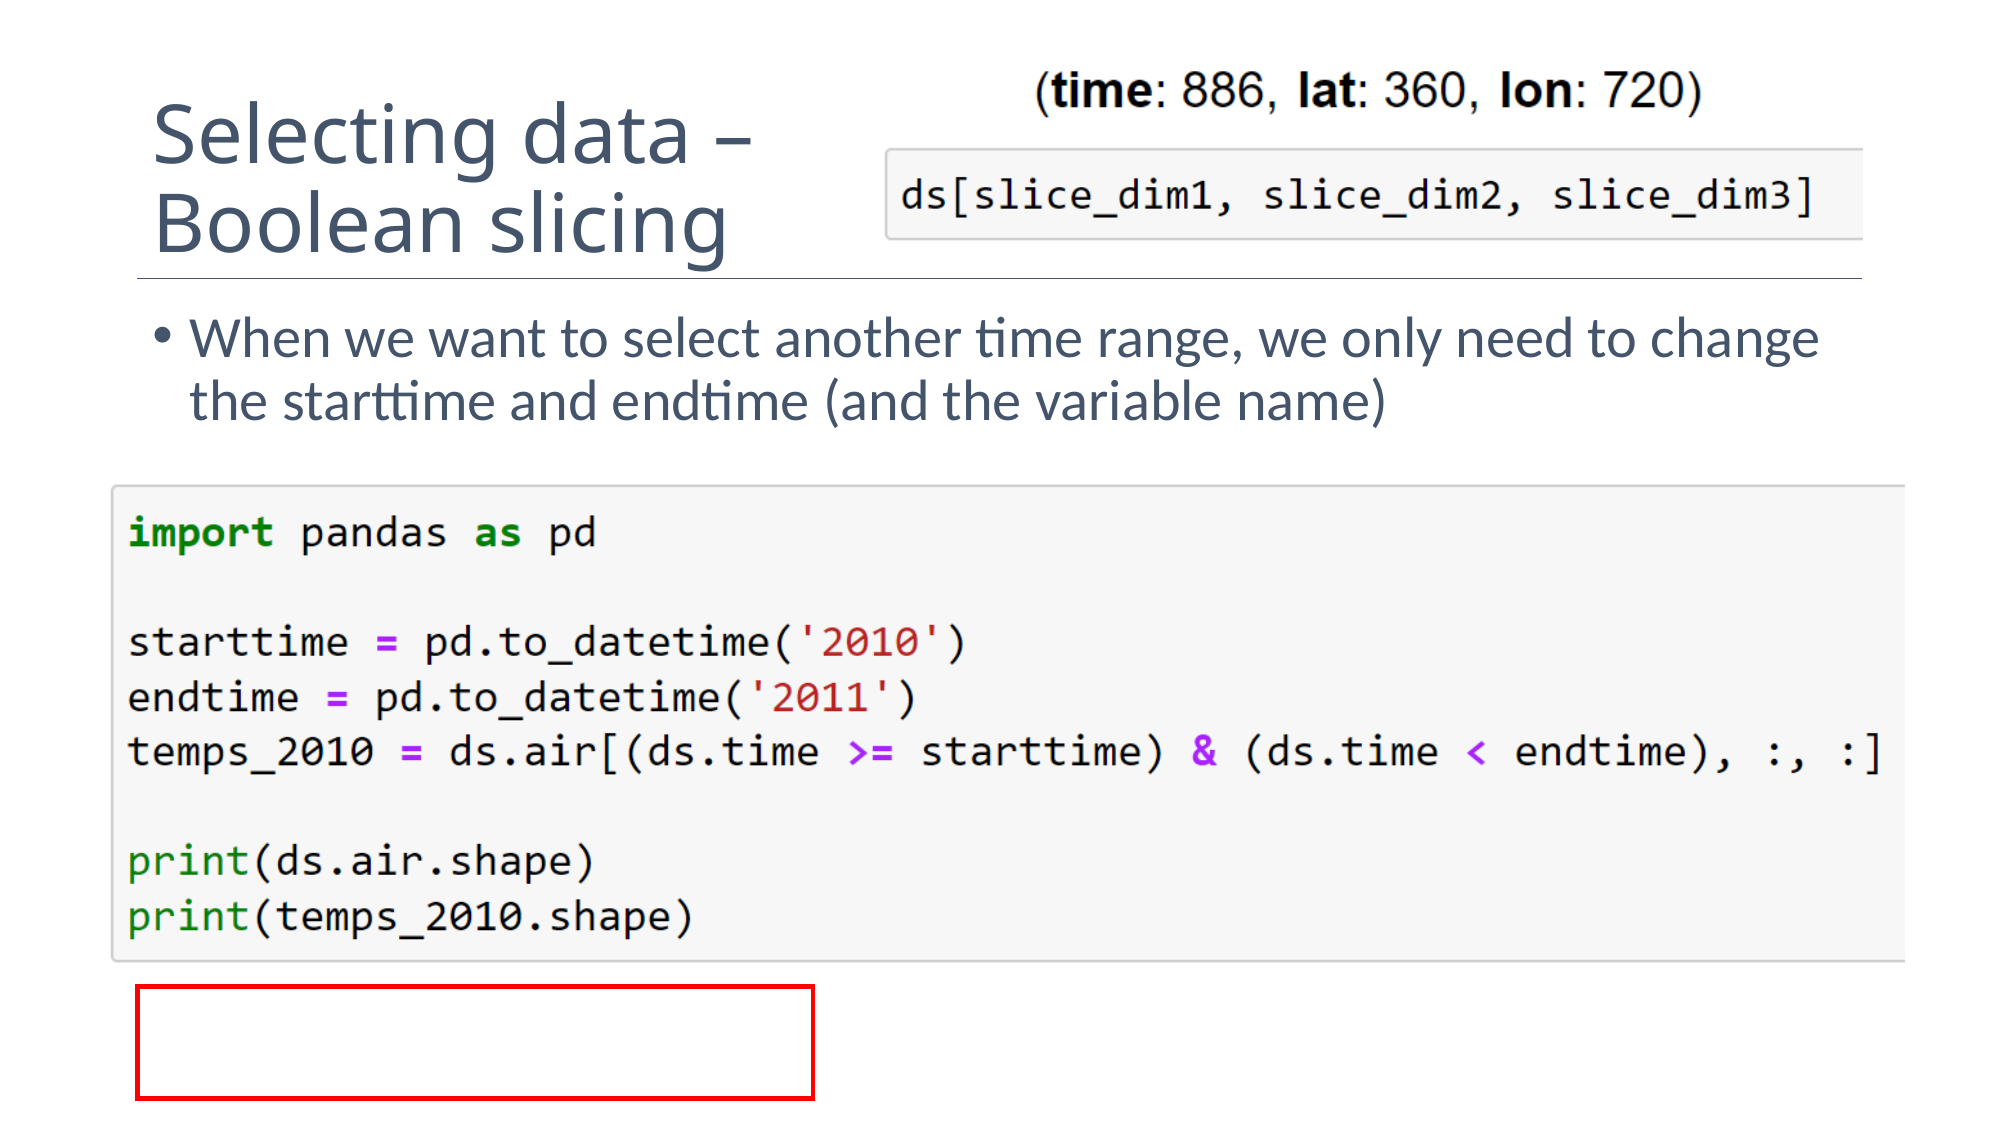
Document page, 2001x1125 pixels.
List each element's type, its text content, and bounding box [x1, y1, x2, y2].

picture [102, 473, 1905, 1103]
list When we want to select another time range, we only need to change the starttime and endtime (and the variable name) [137, 299, 1863, 473]
picture [880, 44, 1863, 248]
title Selecting data – Boolean slicing [137, 85, 896, 278]
